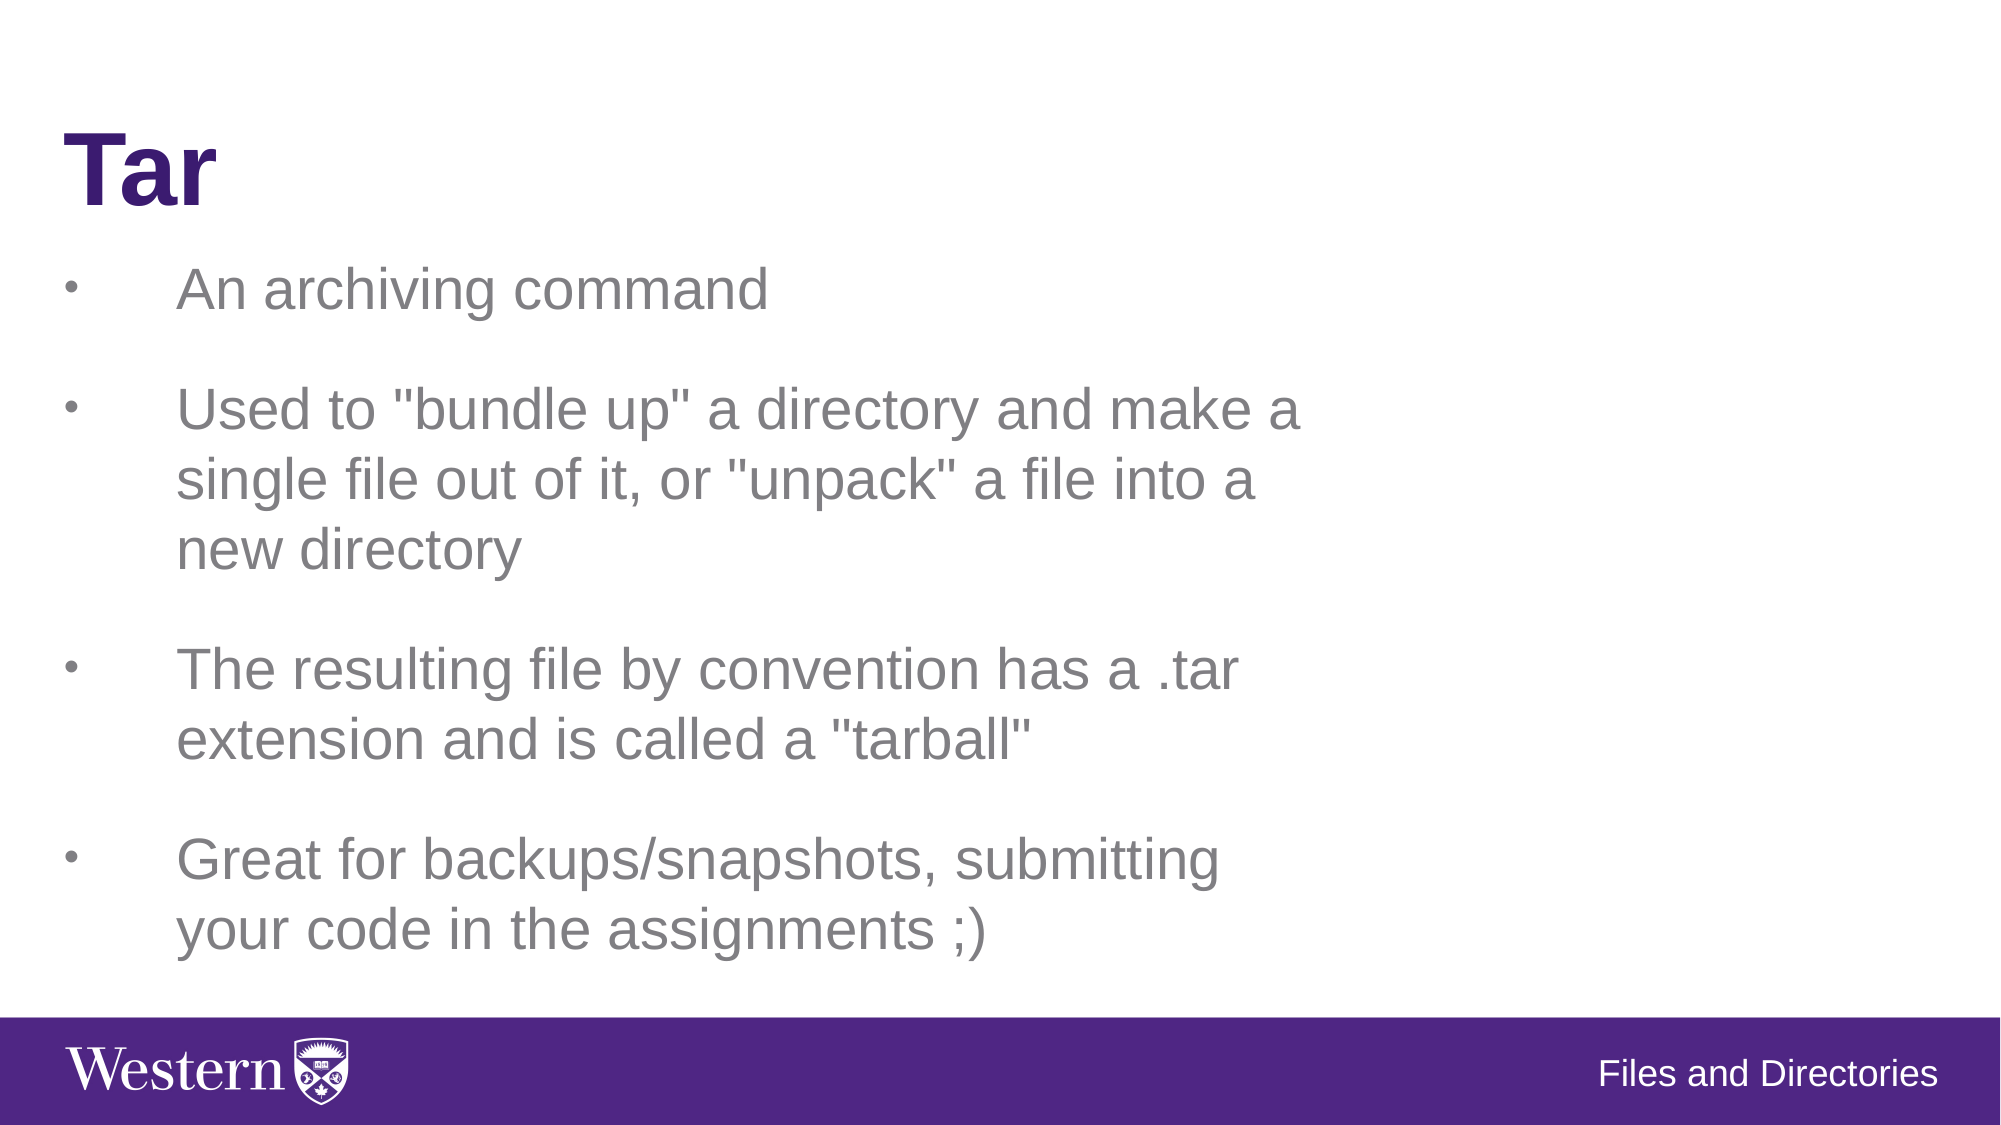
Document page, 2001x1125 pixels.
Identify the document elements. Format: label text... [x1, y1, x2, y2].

picture [0, 0, 2001, 1125]
text_box Tar An archiving command Used to "bundle up" a directory and make a single file out of it, or "unpack" a file into a new directory The resulting file by convention has a .tar extension and is called a "tarball" Great for backups/snapshots, submitting your code in the assignments ;) [49, 94, 1363, 969]
text_box Files and Directories [1430, 1041, 1954, 1102]
